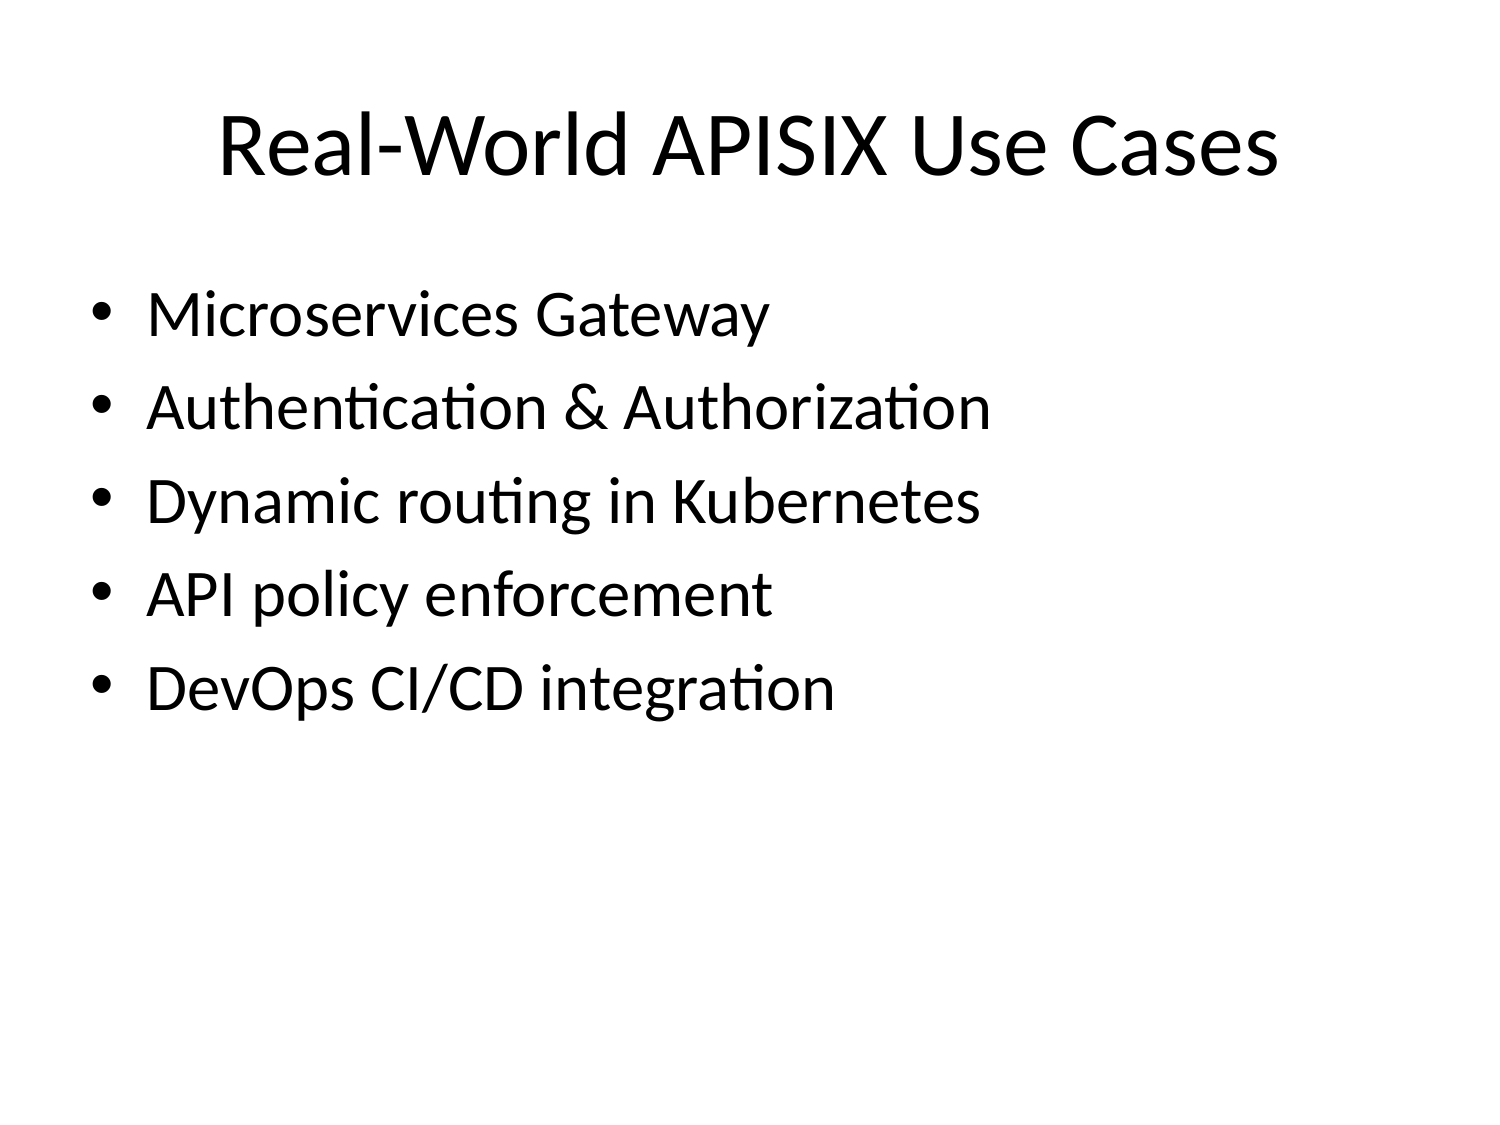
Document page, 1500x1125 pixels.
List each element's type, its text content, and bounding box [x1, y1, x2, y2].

list Microservices Gateway Authentication & Authorization Dynamic routing in Kubernetes API policy enforcement DevOps CI/CD integration [75, 262, 1425, 1005]
title Real-World APISIX Use Cases [75, 45, 1425, 233]
